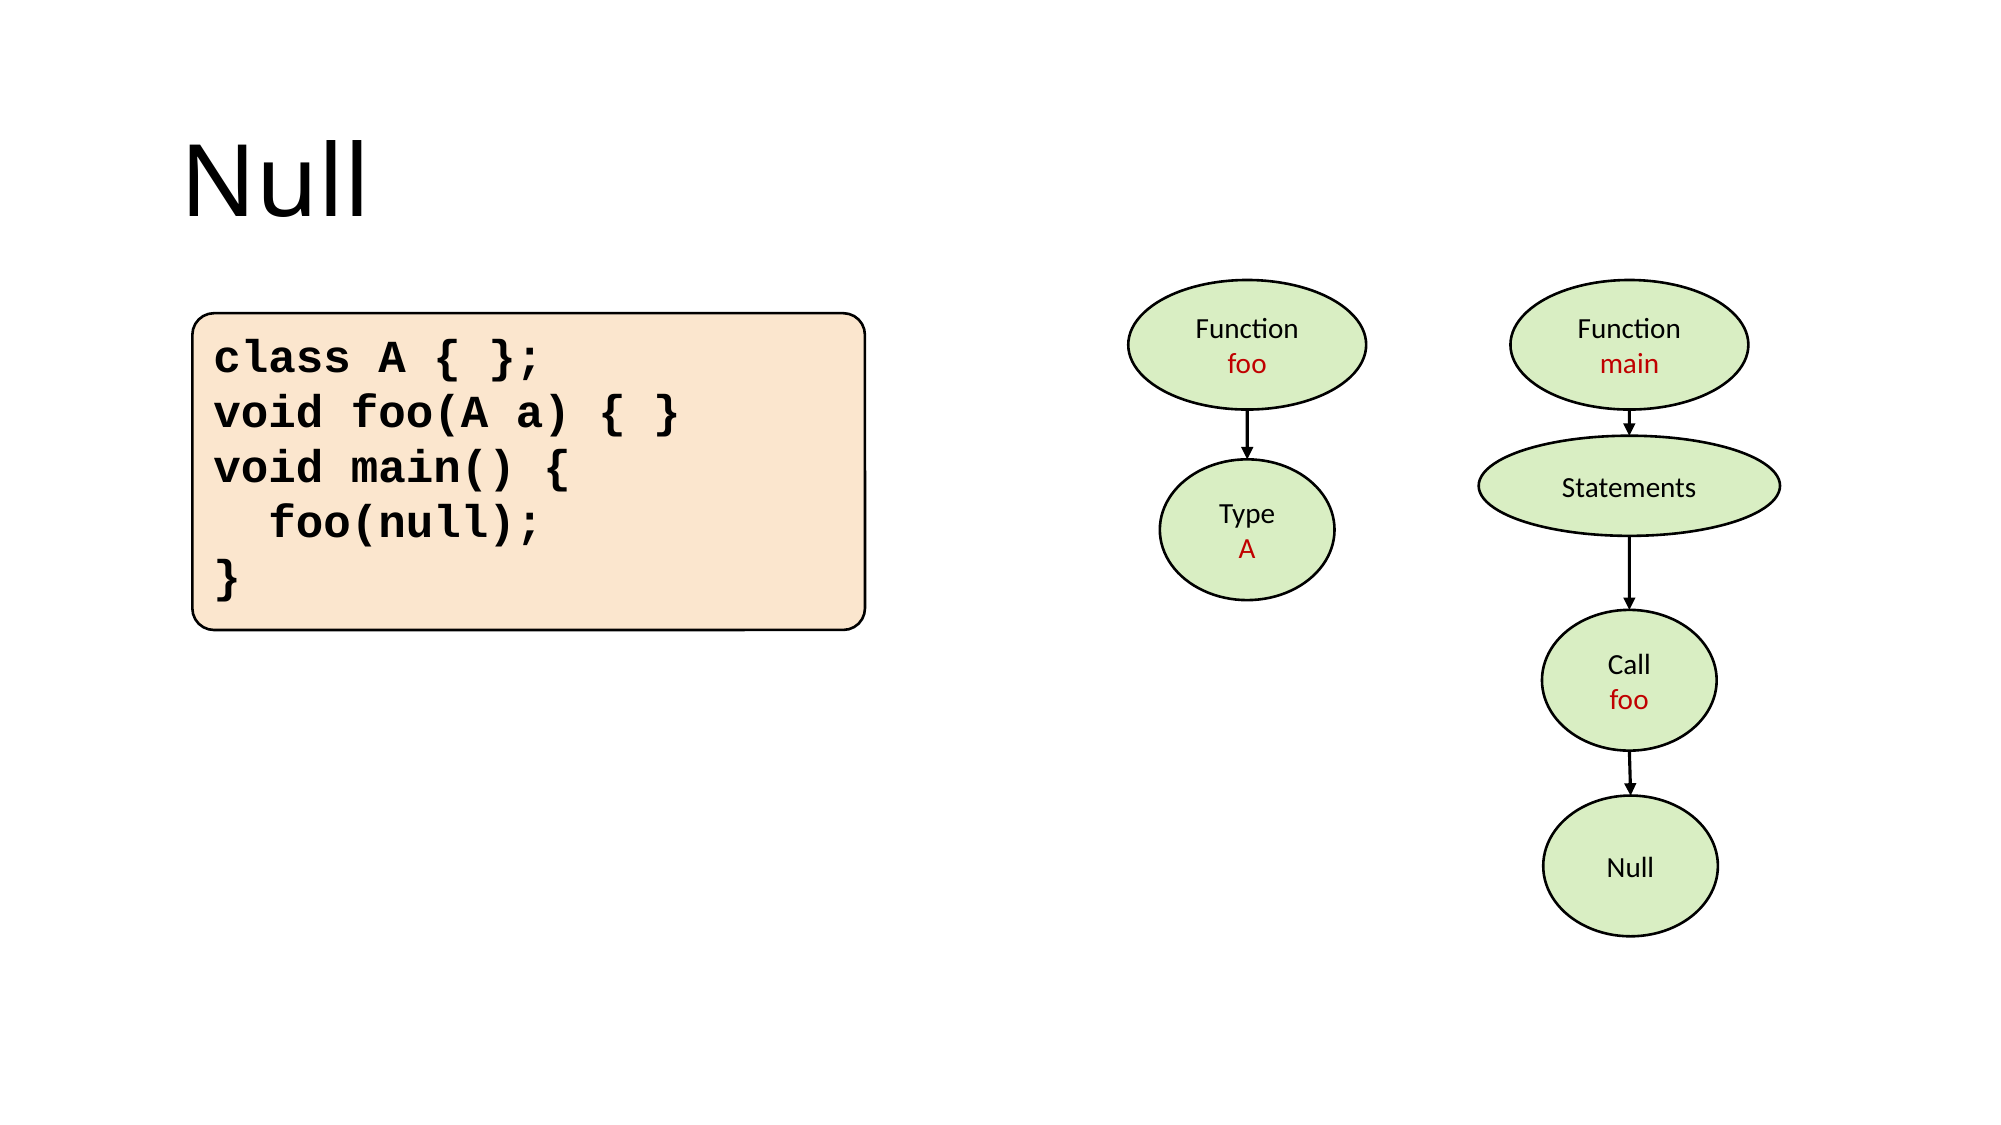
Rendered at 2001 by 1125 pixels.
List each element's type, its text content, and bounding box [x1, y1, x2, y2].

text_box Null [165, 109, 1829, 245]
text_box class A { }; void foo(A a) { } void main() { foo(null); } [191, 311, 867, 632]
text_box Null [1541, 794, 1720, 938]
text_box Statements [1477, 434, 1782, 538]
text_box Function foo [1126, 278, 1368, 411]
text_box Type A [1158, 458, 1336, 602]
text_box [1628, 750, 1632, 797]
text_box Function main [1509, 278, 1750, 411]
text_box Call foo [1540, 608, 1718, 752]
